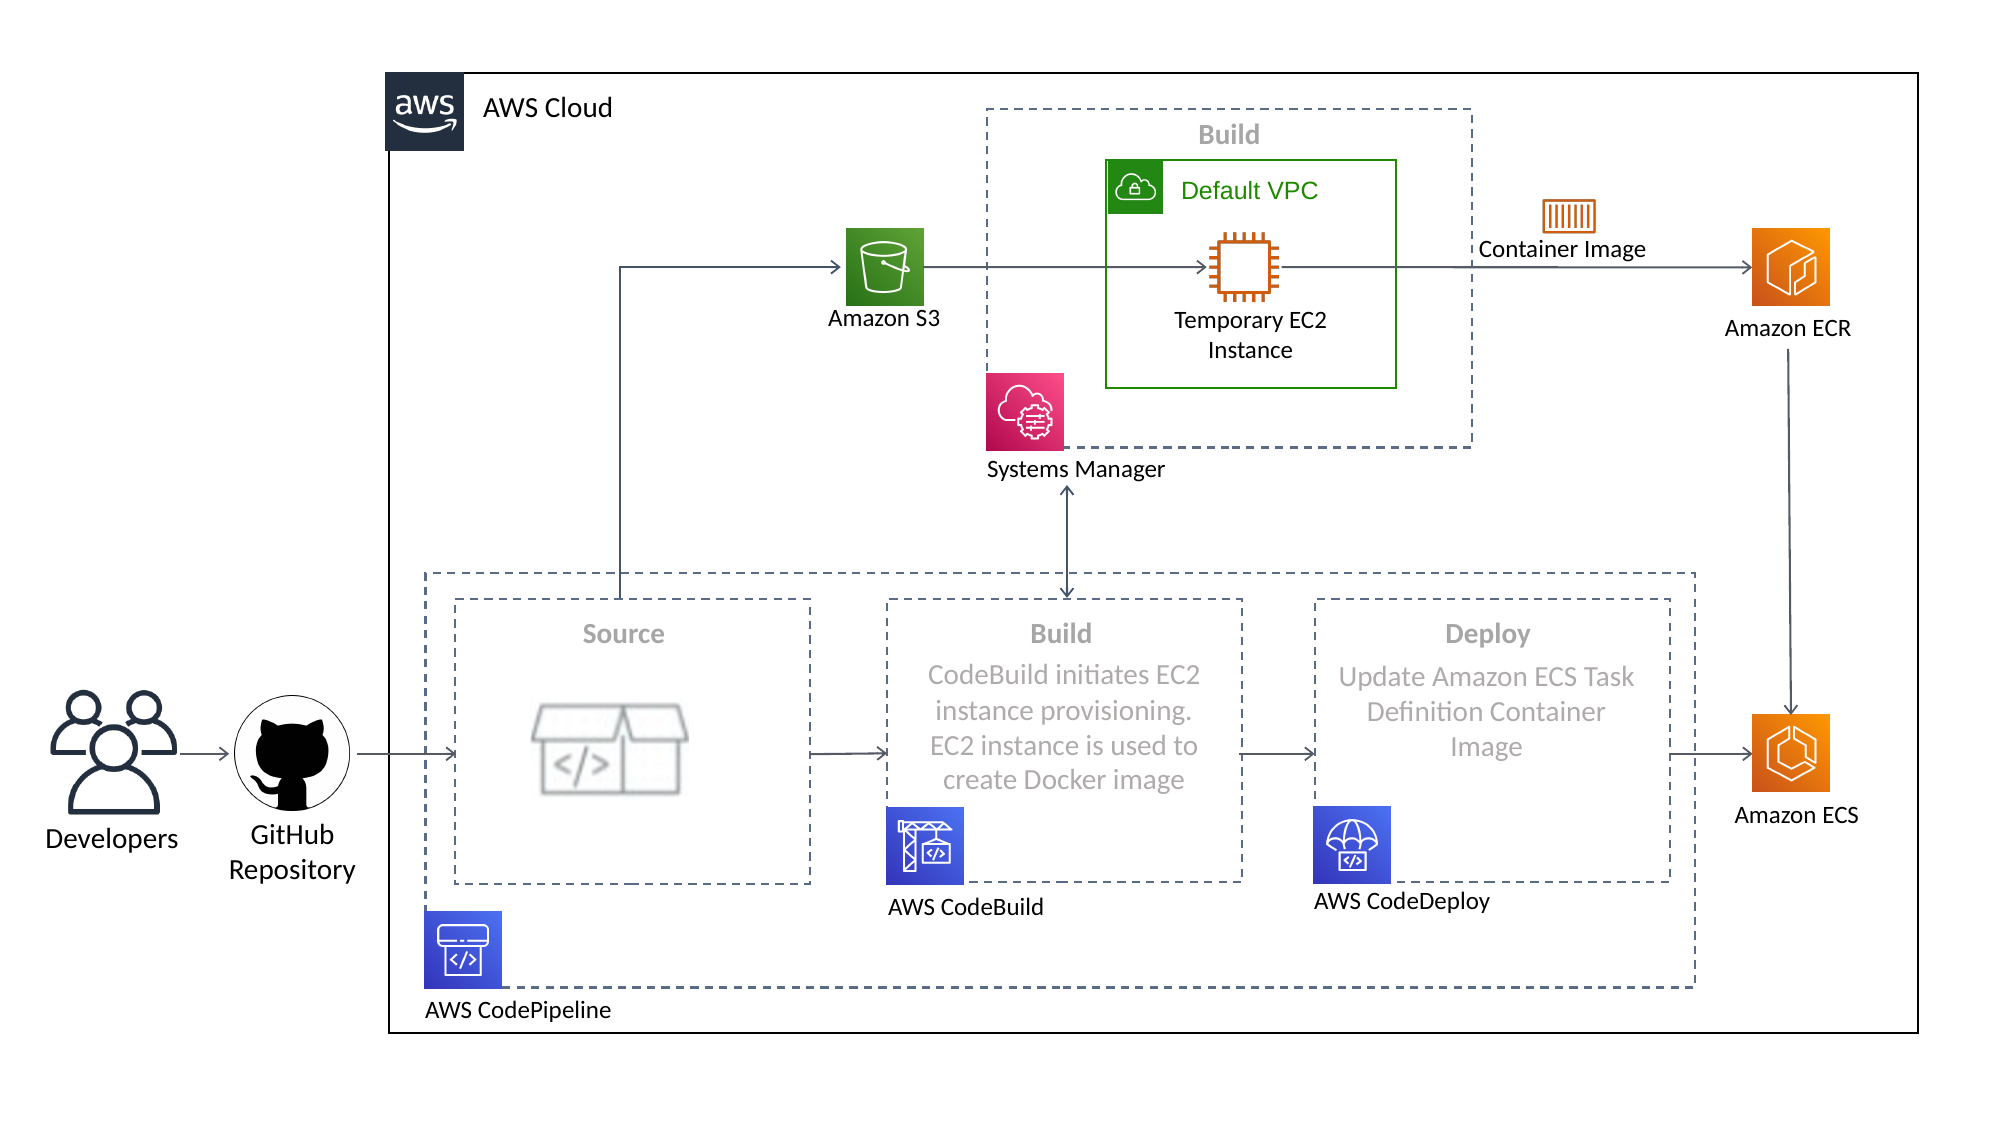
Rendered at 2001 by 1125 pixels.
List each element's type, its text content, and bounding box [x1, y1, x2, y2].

text_box Developers [26, 811, 183, 862]
text_box Temporary EC2 Instance [1133, 296, 1369, 372]
text_box GitHub Repository [183, 808, 402, 893]
text_box Container Image [1462, 225, 1664, 267]
picture [1206, 229, 1282, 305]
picture [1540, 187, 1598, 245]
text_box [986, 269, 1473, 449]
picture [1313, 806, 1391, 884]
picture [885, 807, 964, 885]
text_box [424, 572, 1696, 989]
text_box Systems Manager [959, 445, 1194, 490]
text_box Build [1183, 107, 1276, 158]
text_box Update Amazon ECS Task Definition Container Image [1314, 649, 1659, 770]
picture [234, 695, 350, 811]
text_box Default VPC [1105, 268, 1397, 389]
picture [1752, 714, 1830, 792]
picture [530, 698, 689, 801]
text_box AWS CodePipeline [389, 985, 648, 1031]
picture [385, 72, 464, 151]
text_box [986, 108, 1473, 266]
text_box Amazon S3 [800, 294, 968, 340]
text_box [619, 259, 841, 573]
text_box Default VPC [1105, 159, 1397, 267]
picture [846, 228, 924, 306]
picture [45, 686, 181, 818]
text_box Amazon ECR [1706, 304, 1870, 349]
picture [424, 911, 502, 989]
text_box Amazon ECS [1695, 791, 1913, 837]
picture [1752, 228, 1830, 306]
picture [986, 373, 1064, 451]
picture [1108, 159, 1163, 214]
text_box AWS Cloud [388, 72, 1919, 1034]
